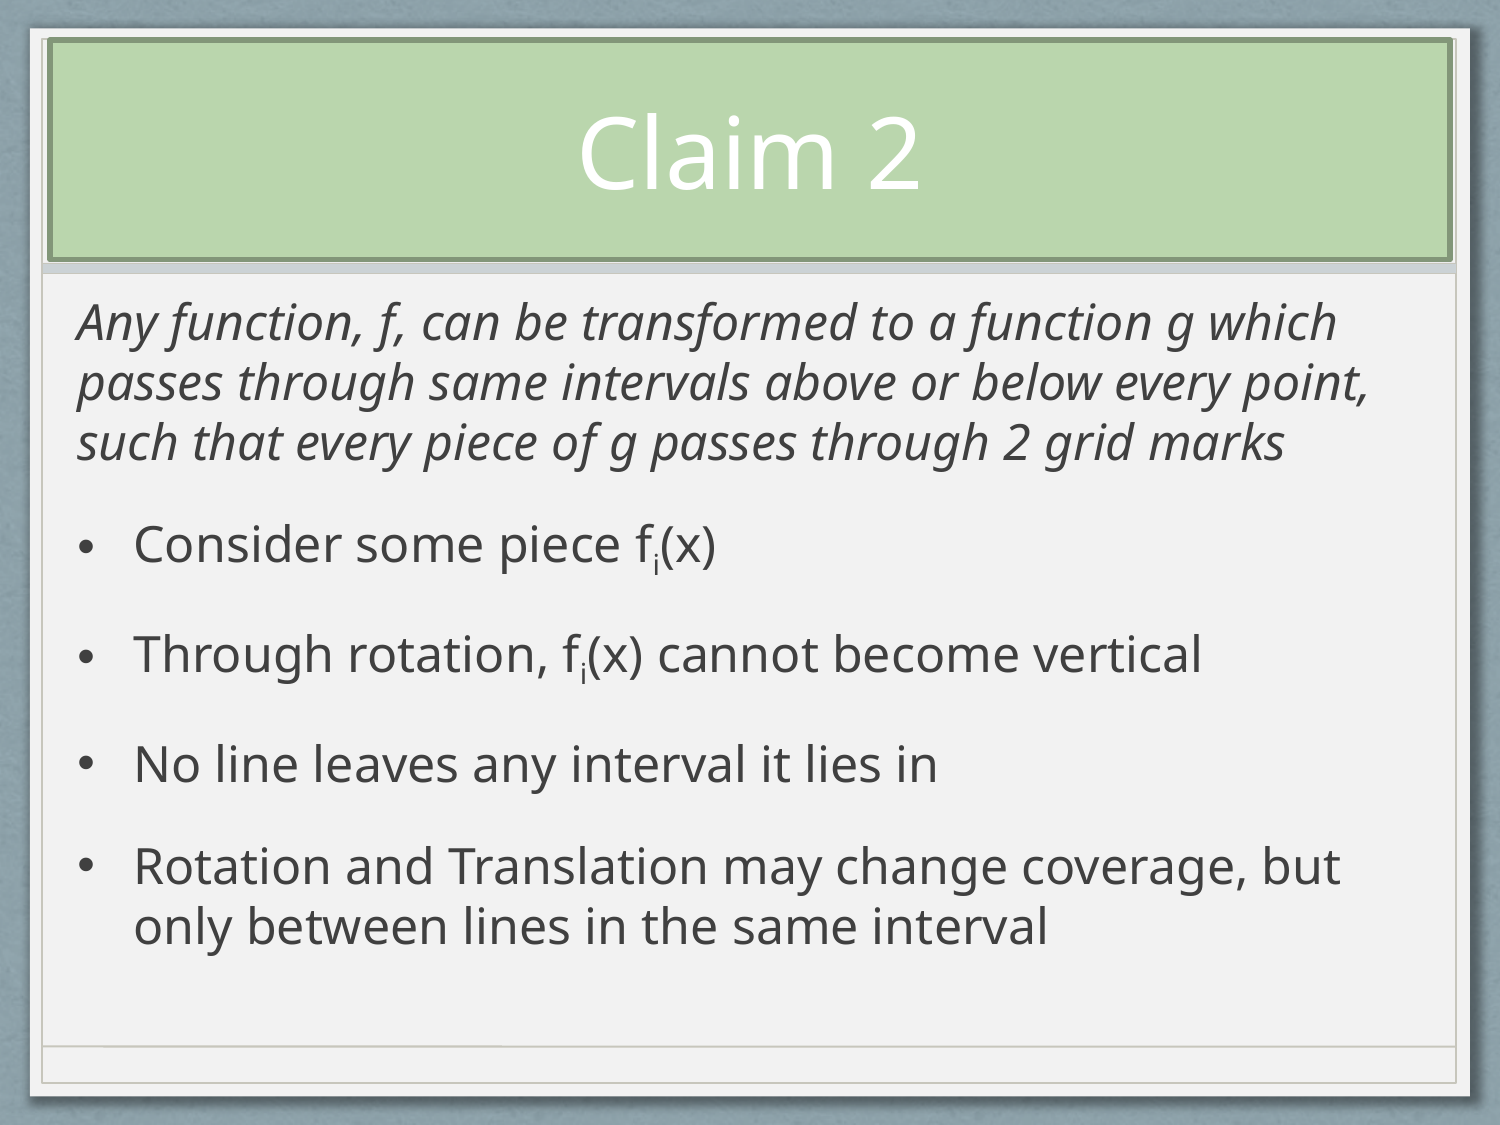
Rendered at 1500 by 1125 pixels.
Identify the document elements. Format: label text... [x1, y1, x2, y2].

list Any function, f, can be transformed to a function g which passes through same intervals above or below every point, such that every piece of g passes through 2 grid marks Consider some piece fi(x) Through rotation, fi(x) cannot become vertical No line leaves any interval it lies in Rotation and Translation may change coverage, but only between lines in the same interval [62, 283, 1444, 1032]
title Claim 2 [47, 37, 1453, 262]
